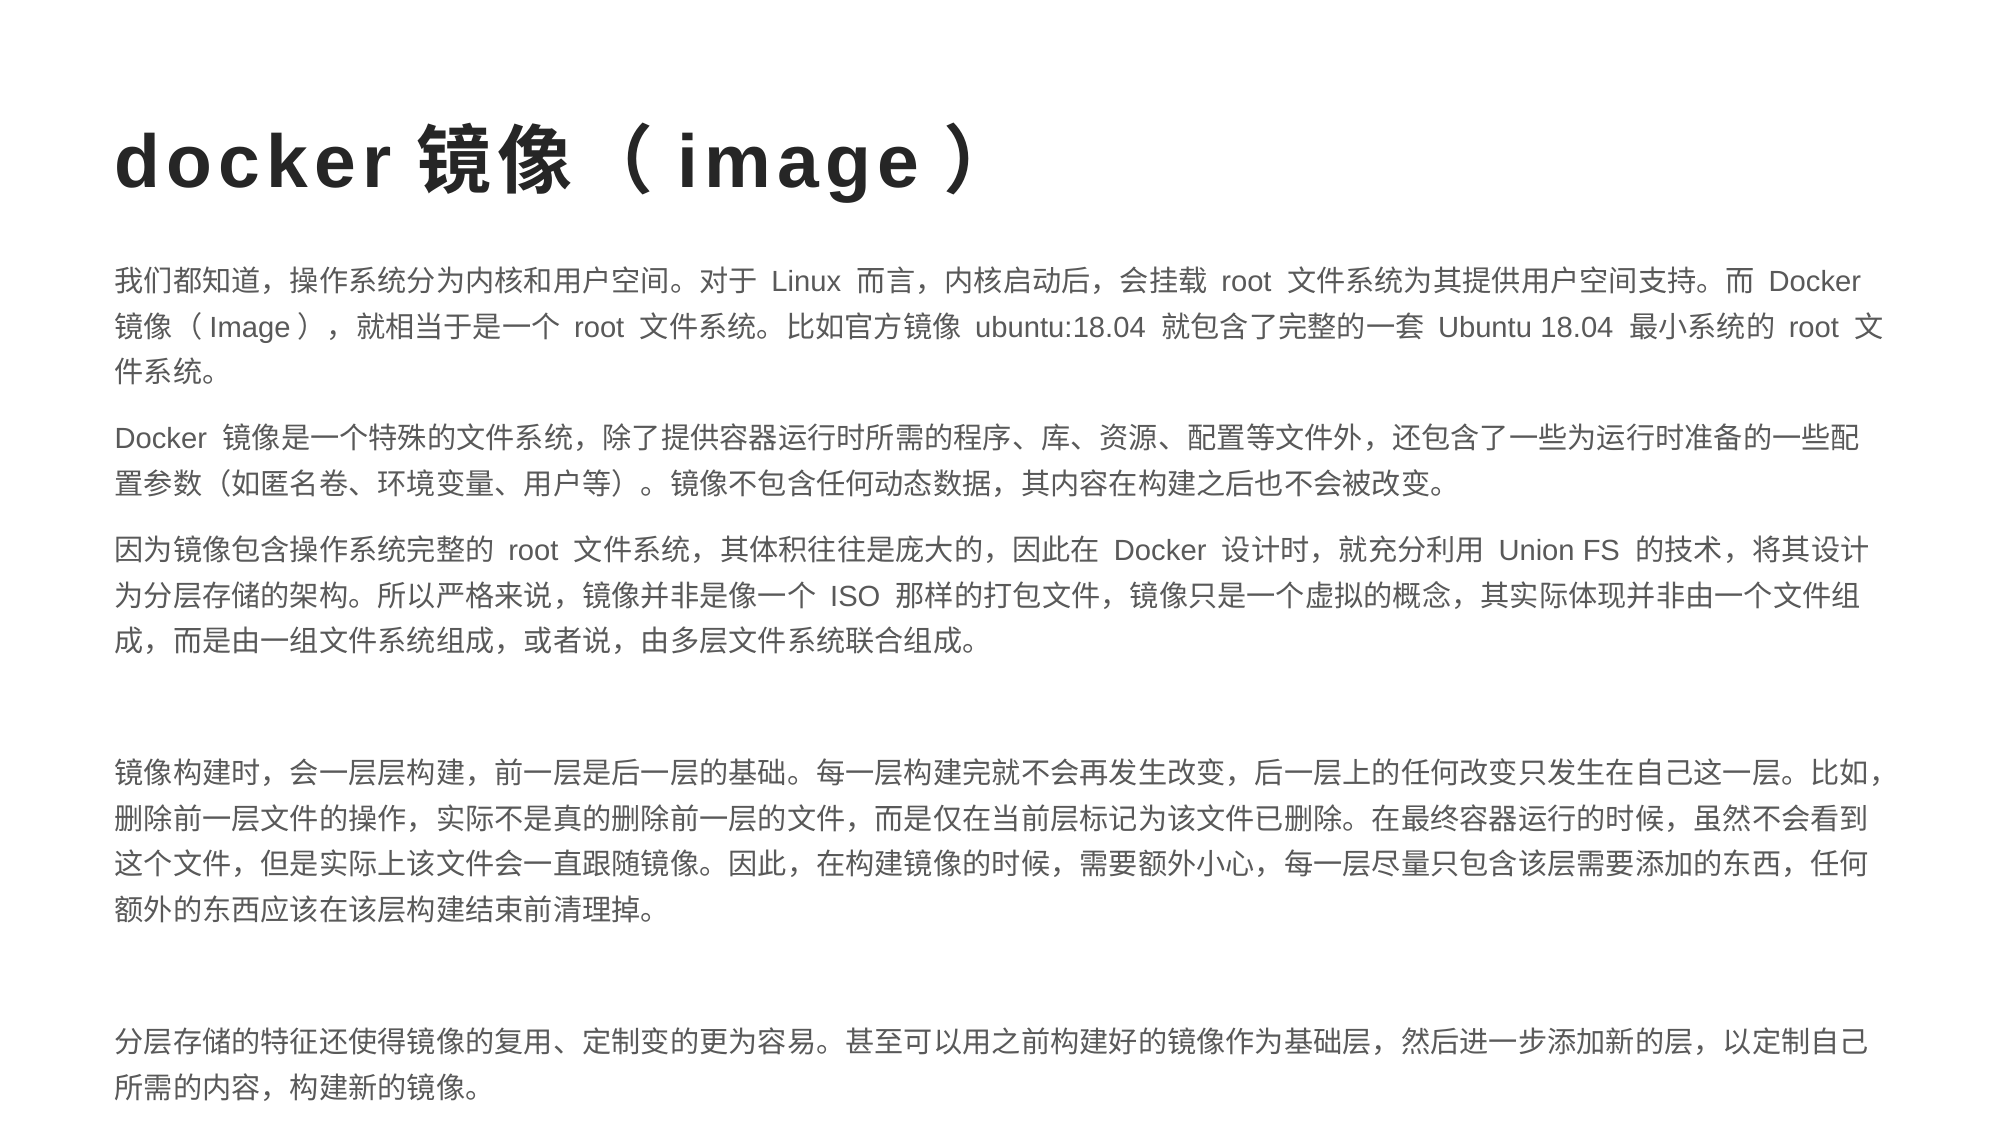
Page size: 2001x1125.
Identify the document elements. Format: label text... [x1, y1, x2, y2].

list 我们都知道，操作系统分为内核和用户空间。对于 Linux 而言，内核启动后，会挂载 root 文件系统为其提供用户空间支持。而 Docker 镜像（Image），就相当于是一个 root 文件系统。比如官方镜像 ubuntu:18.04 就包含了完整的一套 Ubuntu 18.04 最小系统的 root 文件系统。 Docker 镜像是一个特殊的文件系统，除了提供容器运行时所需的程序、库、资源、配置等文件外，还包含了一些为运行时准备的一些配置参数（如匿名卷、环境变量、用户等）。镜像不包含任何动态数据，其内容在构建之后也不会被改变。 因为镜像包含操作系统完整的 root 文件系统，其体积往往是庞大的，因此在 Docker 设计时，就充分利用 Union FS 的技术，将其设计为分层存储的架构。所以严格来说，镜像并非是像一个 ISO 那样的打包文件，镜像只是一个虚拟的概念，其实际体现并非由一个文件组成，而是由一组文件系统组成，或者说，由多层文件系统联合组成。 镜像构建时，会一层层构建，前一层是后一层的基础。每一层构建完就不会再发生改变，后一层上的任何改变只发生在自己这一层。比如，删除前一层文件的操作，实际不是真的删除前一层的文件，而是仅在当前层标记为该文件已删除。在最终容器运行的时候，虽然不会看到这个文件，但是实际上该文件会一直跟随镜像。因此，在构建镜像的时候，需要额外小心，每一层尽量只包含该层需要添加的东西，任何额外的东西应该在该层构建结束前清理掉。 分层存储的特征还使得镜像的复用、定制变的更为容易。甚至可以用之前构建好的镜像作为基础层，然后进一步添加新的层，以定制自己所需的内容，构建新的镜像。 [99, 244, 1900, 1026]
title docker镜像（image） [99, 99, 1900, 216]
